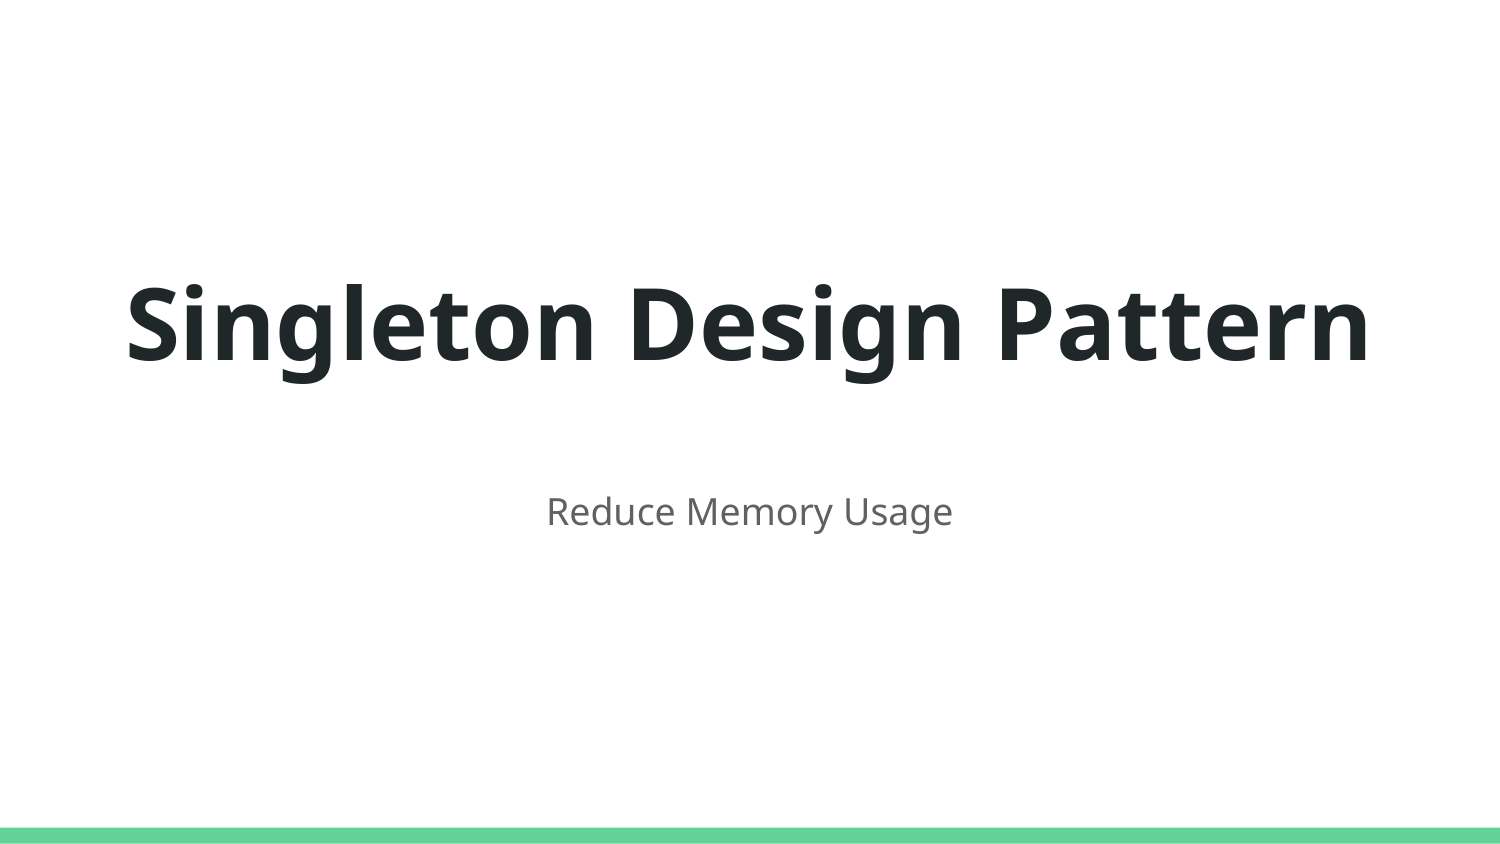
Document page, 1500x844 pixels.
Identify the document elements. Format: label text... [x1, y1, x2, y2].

title Singleton Design Pattern [51, 162, 1449, 466]
list Reduce Memory Usage [51, 466, 1449, 615]
